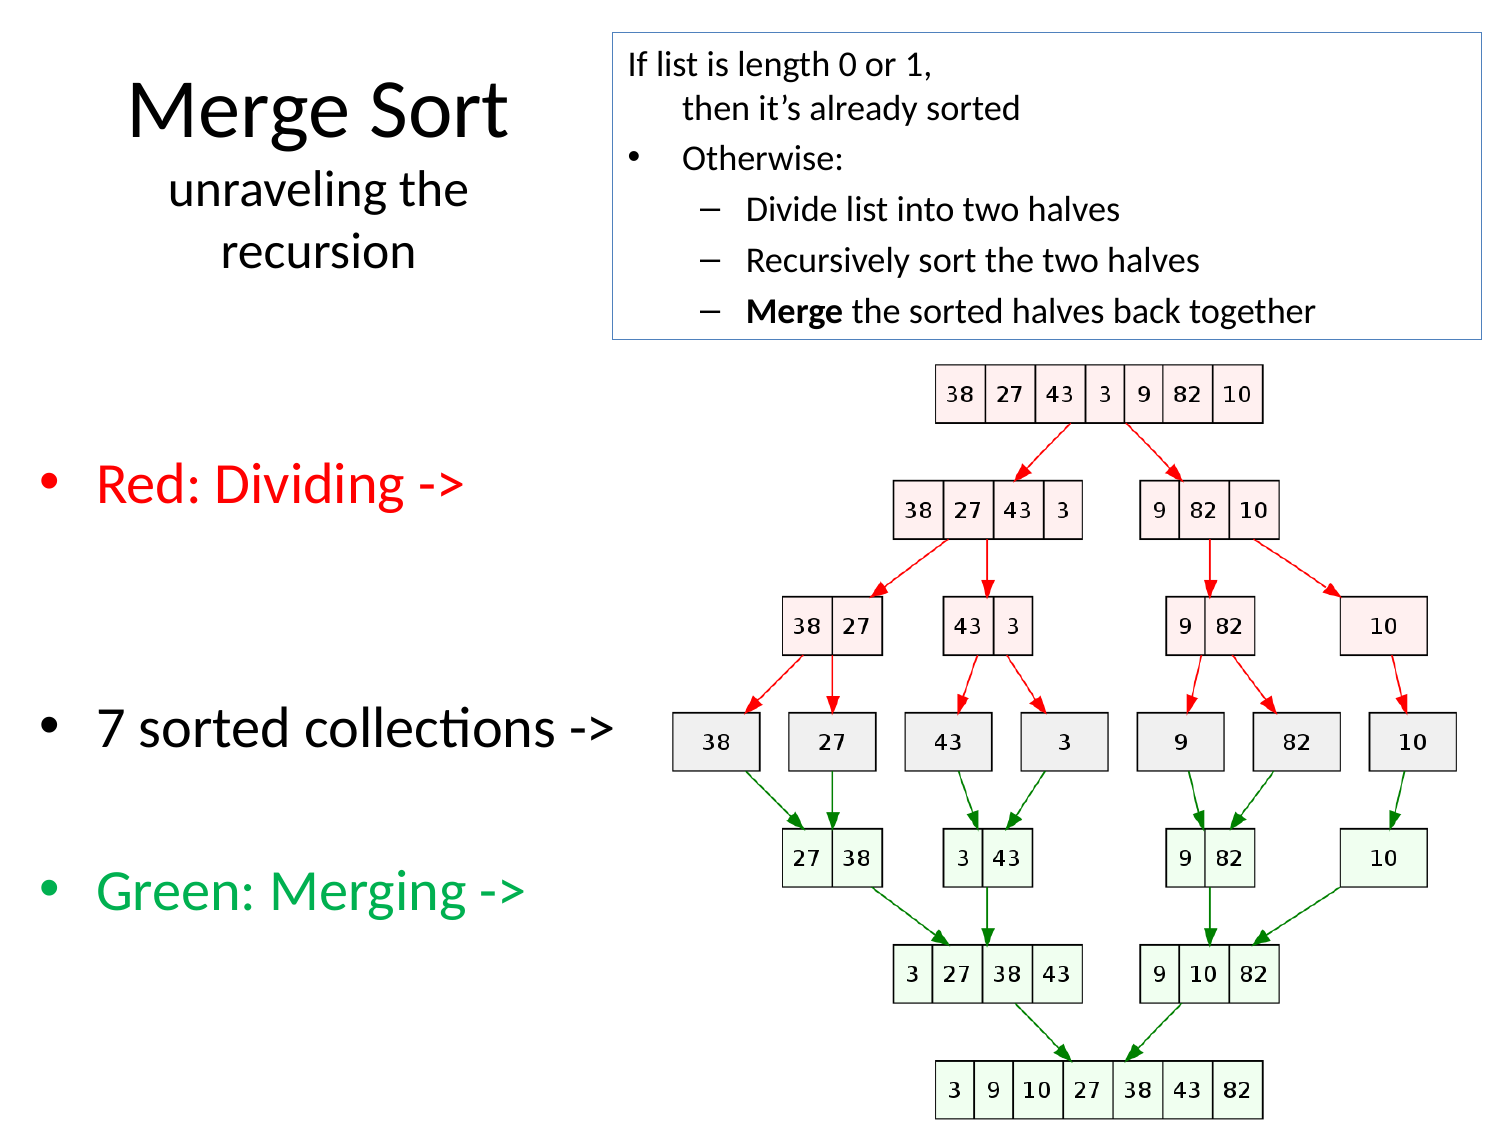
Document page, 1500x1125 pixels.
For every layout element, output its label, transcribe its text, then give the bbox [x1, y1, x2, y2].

title Merge Sort unraveling the recursion [75, 45, 563, 288]
text_box Red: Dividing -> 7 sorted collections -> Green: Merging -> [24, 437, 661, 1125]
picture [666, 357, 1463, 1125]
list If list is length 0 or 1, then it’s already sorted Otherwise: Divide list into two halves Recursively sort the two halves Merge the sorted halves back together [612, 32, 1482, 340]
